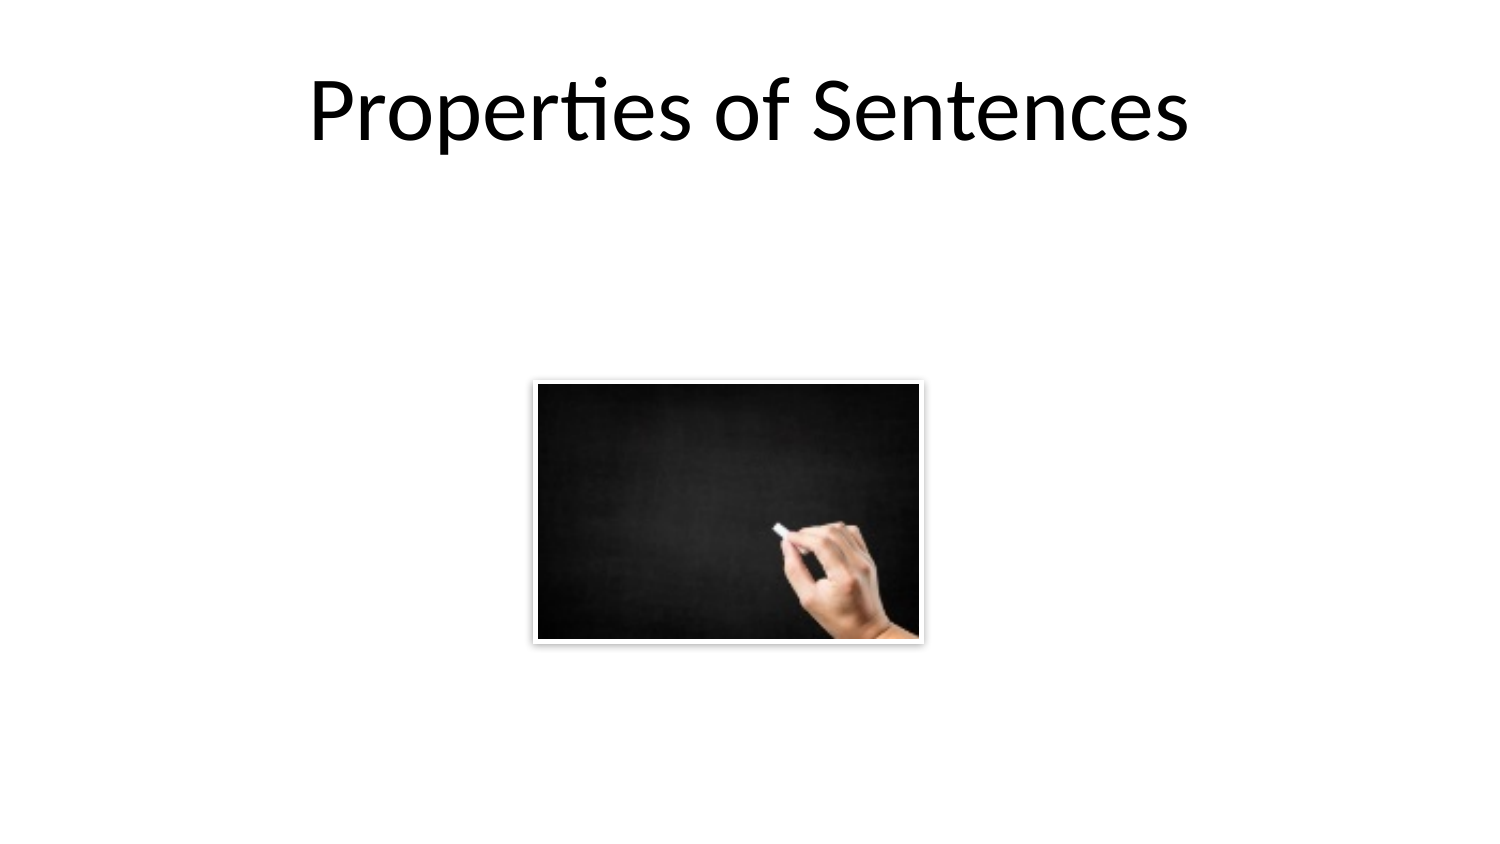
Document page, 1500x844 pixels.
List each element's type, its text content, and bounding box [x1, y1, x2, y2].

title Properties of Sentences [75, 33, 1425, 175]
picture [537, 384, 920, 640]
